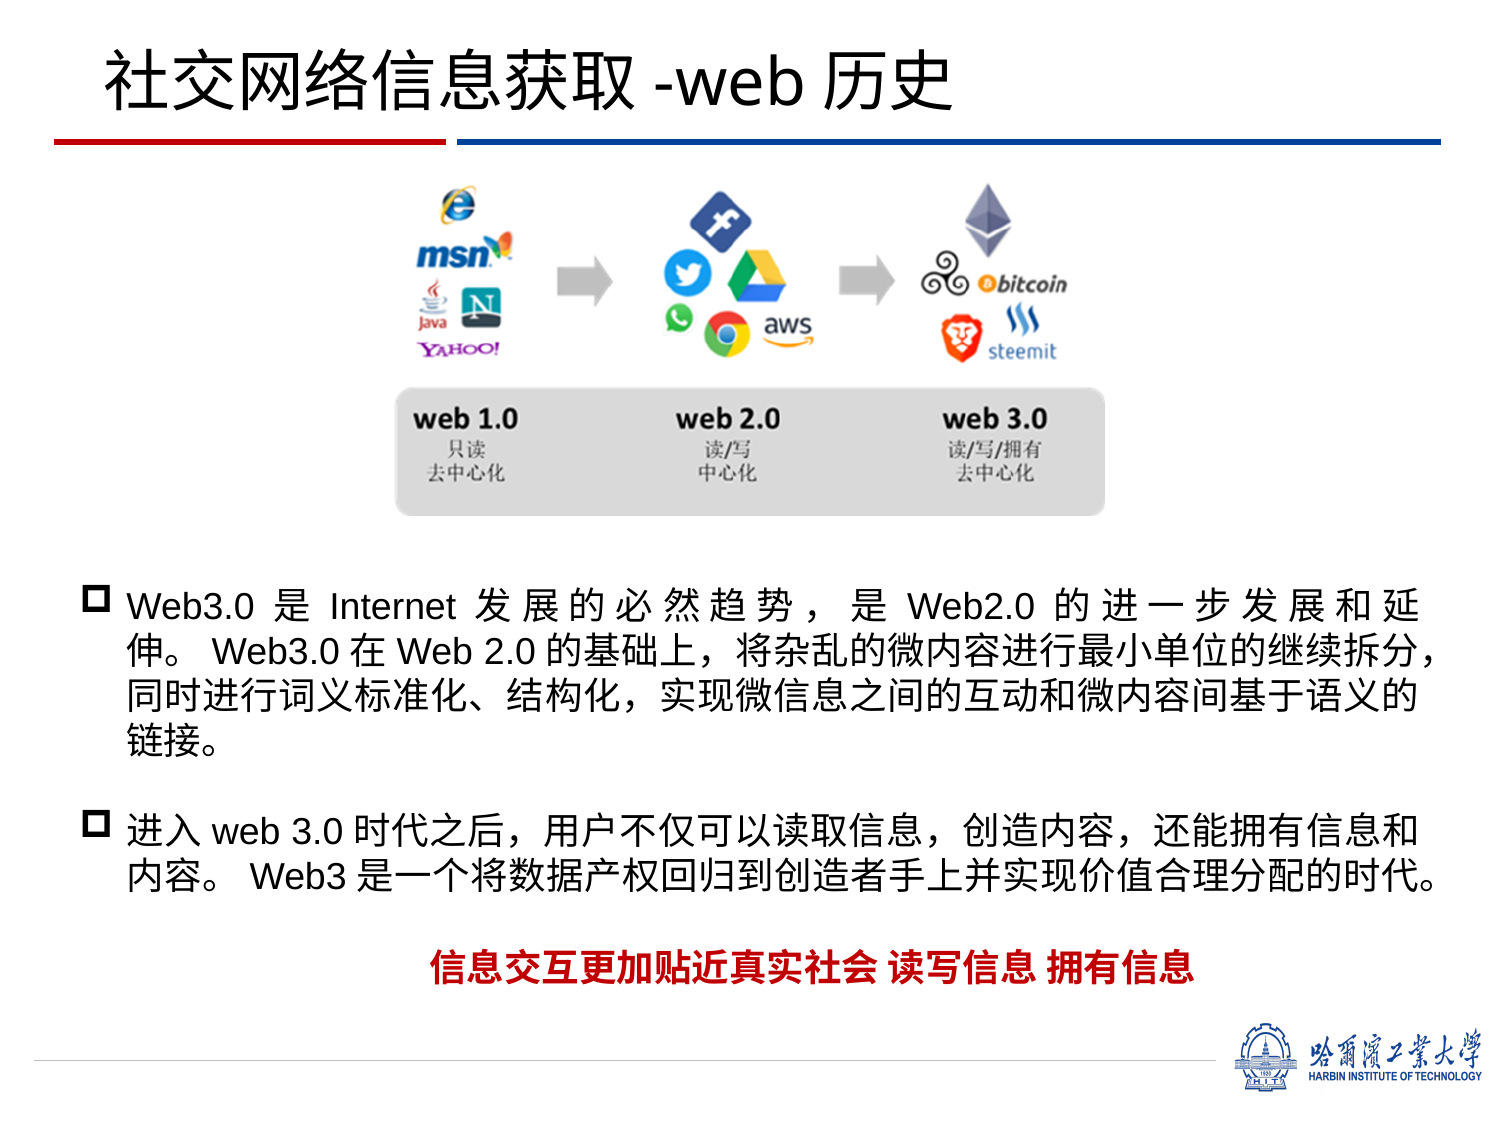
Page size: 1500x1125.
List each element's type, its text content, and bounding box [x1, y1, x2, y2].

text_box 信息交互更加贴近真实社会 读写信息 拥有信息 [414, 936, 1212, 996]
slide_number [1059, 1042, 1397, 1103]
picture [360, 172, 1105, 516]
text_box Web3.0是Internet发展的必然趋势，是Web2.0的进一步发展和延伸。Web3.0在Web 2.0的基础上，将杂乱的微内容进行最小单位的继续拆分，同时进行词义标准化、结构化，实现微信息之间的互动和微内容间基于语义的链接。 进入web 3.0时代之后，用户不仅可以读取信息，创造内容，还能拥有信息和内容。Web3是一个将数据产权回归到创造者手上并实现价值合理分配的时代。 [64, 574, 1436, 904]
picture [1204, 1023, 1482, 1094]
text_box 社交网络信息获取-web历史 [88, 2, 1364, 127]
